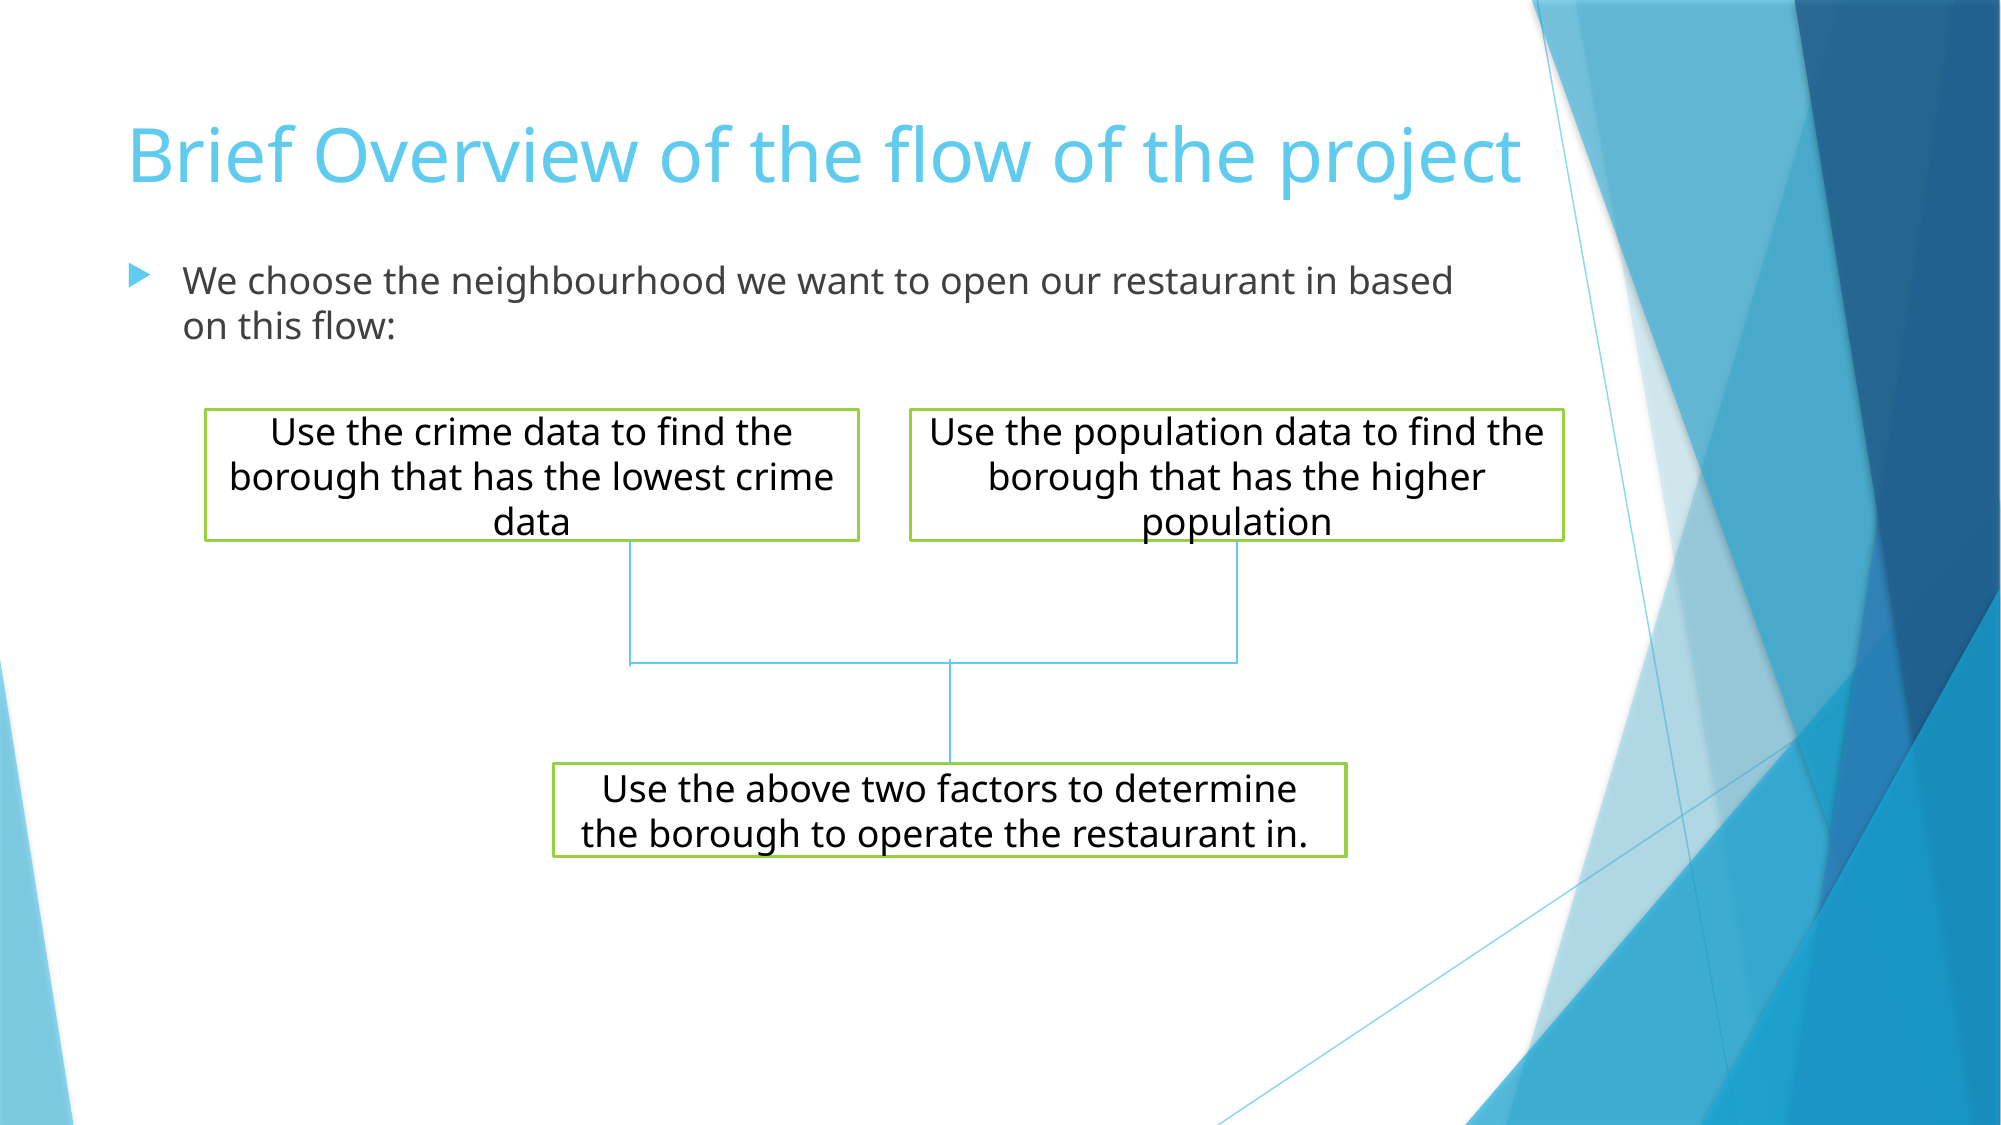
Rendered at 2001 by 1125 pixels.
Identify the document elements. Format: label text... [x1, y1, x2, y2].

list We choose the neighbourhood we want to open our restaurant in based on this flow: [111, 249, 1522, 1025]
text_box Use the crime data to find the borough that has the lowest crime data [204, 408, 860, 542]
title Brief Overview of the flow of the project [111, 99, 1607, 250]
text_box Use the population data to find the borough that has the higher population [909, 408, 1565, 542]
text_box Use the above two factors to determine the borough to operate the restaurant in. [552, 762, 1348, 858]
